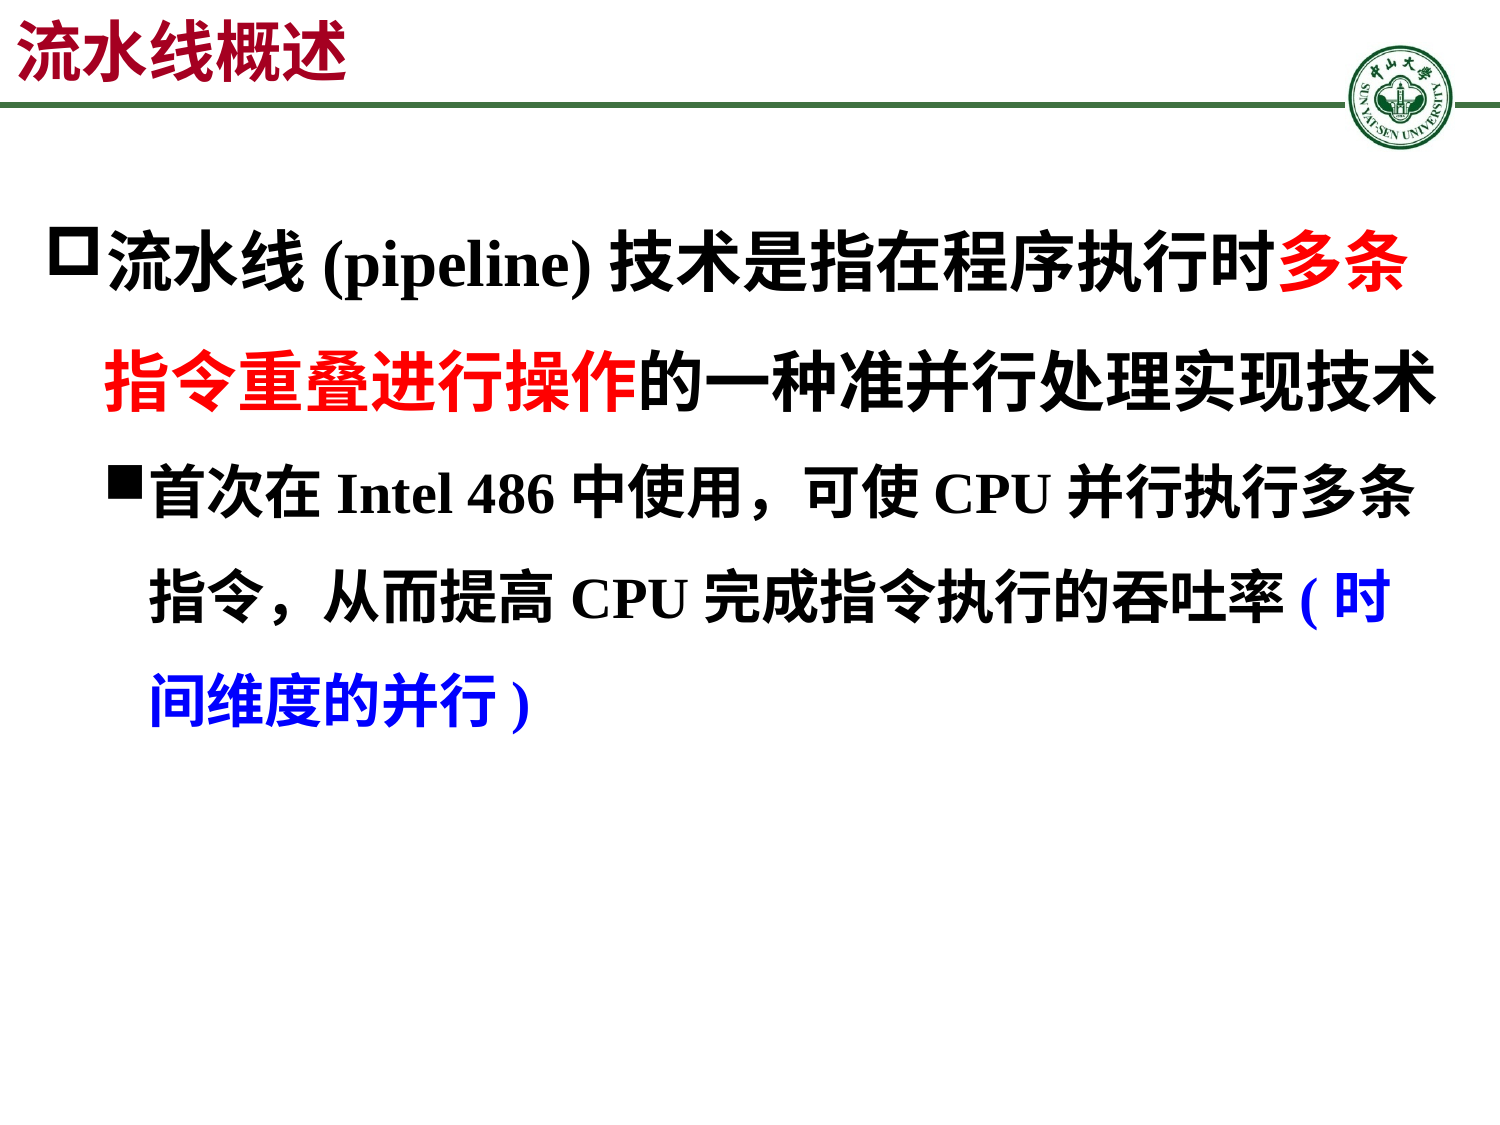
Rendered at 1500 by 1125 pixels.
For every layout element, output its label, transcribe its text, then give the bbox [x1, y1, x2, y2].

list 流水线(pipeline)技术是指在程序执行时多条指令重叠进行操作的一种准并行处理实现技术 首次在Intel 486中使用，可使CPU并行执行多条指令，从而提高CPU完成指令执行的吞吐率(时间维度的并行) [29, 172, 1459, 824]
picture [1345, 42, 1455, 152]
text_box 流水线概述 [0, 19, 1324, 98]
